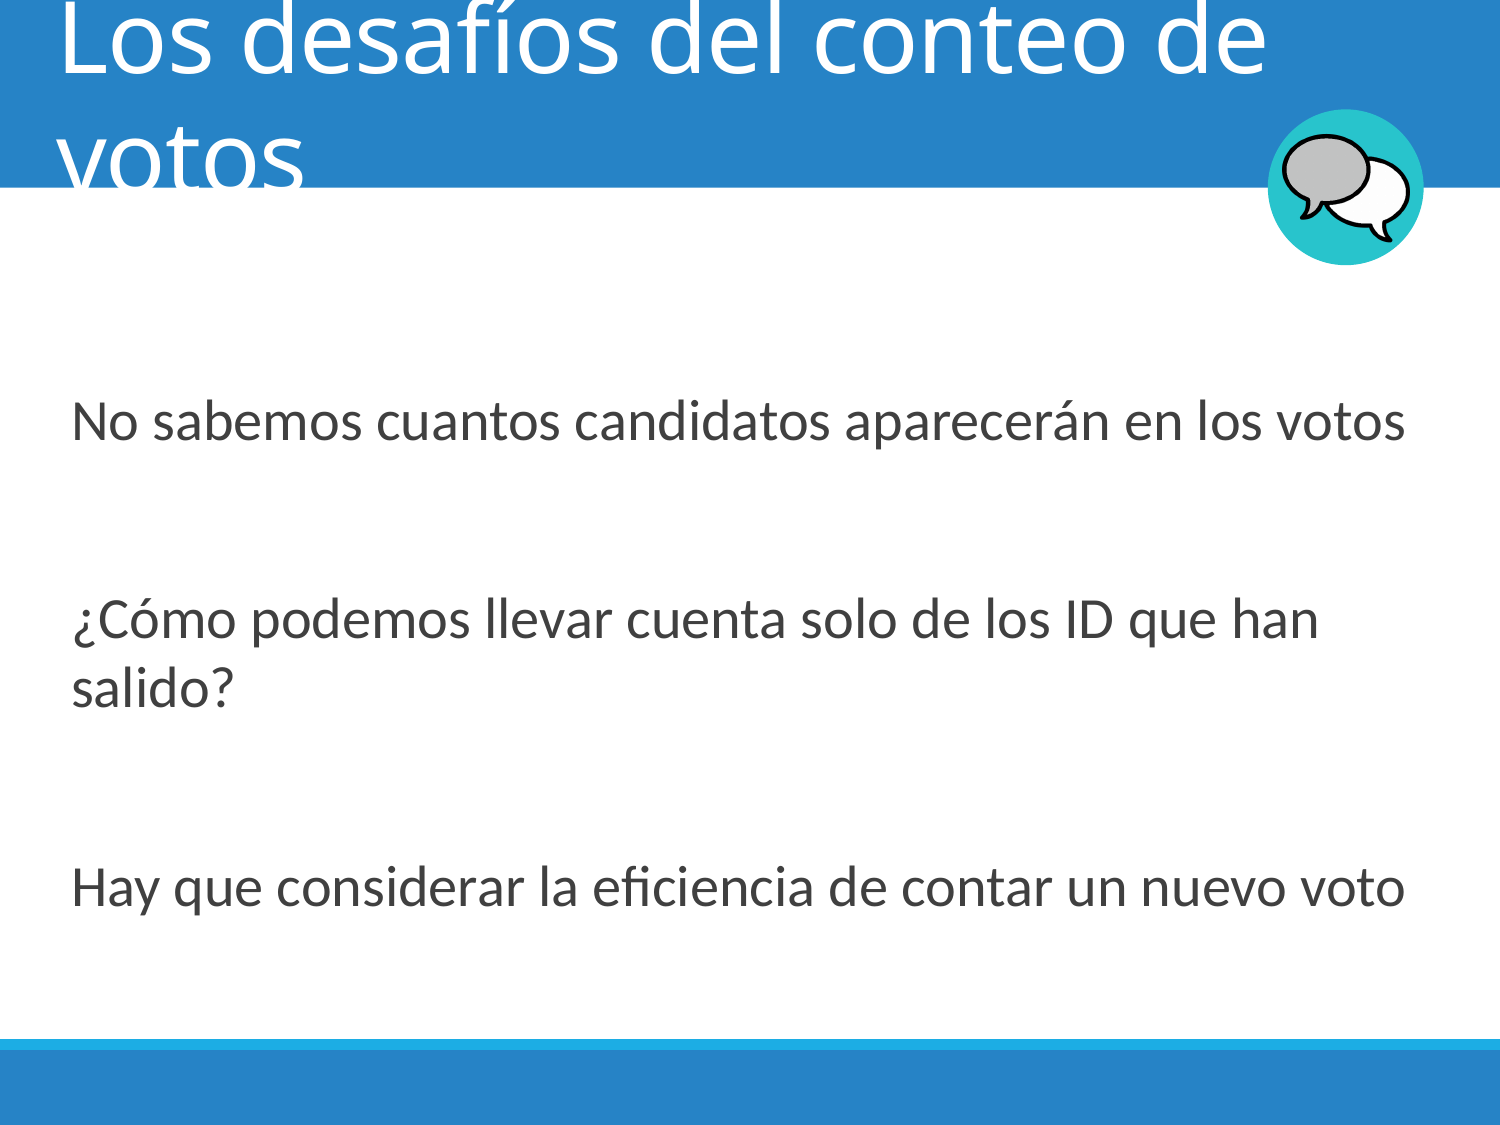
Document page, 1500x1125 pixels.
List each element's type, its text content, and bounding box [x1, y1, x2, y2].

title Los desafíos del conteo de votos [41, 0, 1459, 188]
picture [1282, 188, 1410, 252]
list No sabemos cuantos candidatos aparecerán en los votos ¿Cómo podemos llevar cuenta solo de los ID que han salido? Hay que considerar la eficiencia de contar un nuevo voto [41, 299, 1459, 1001]
